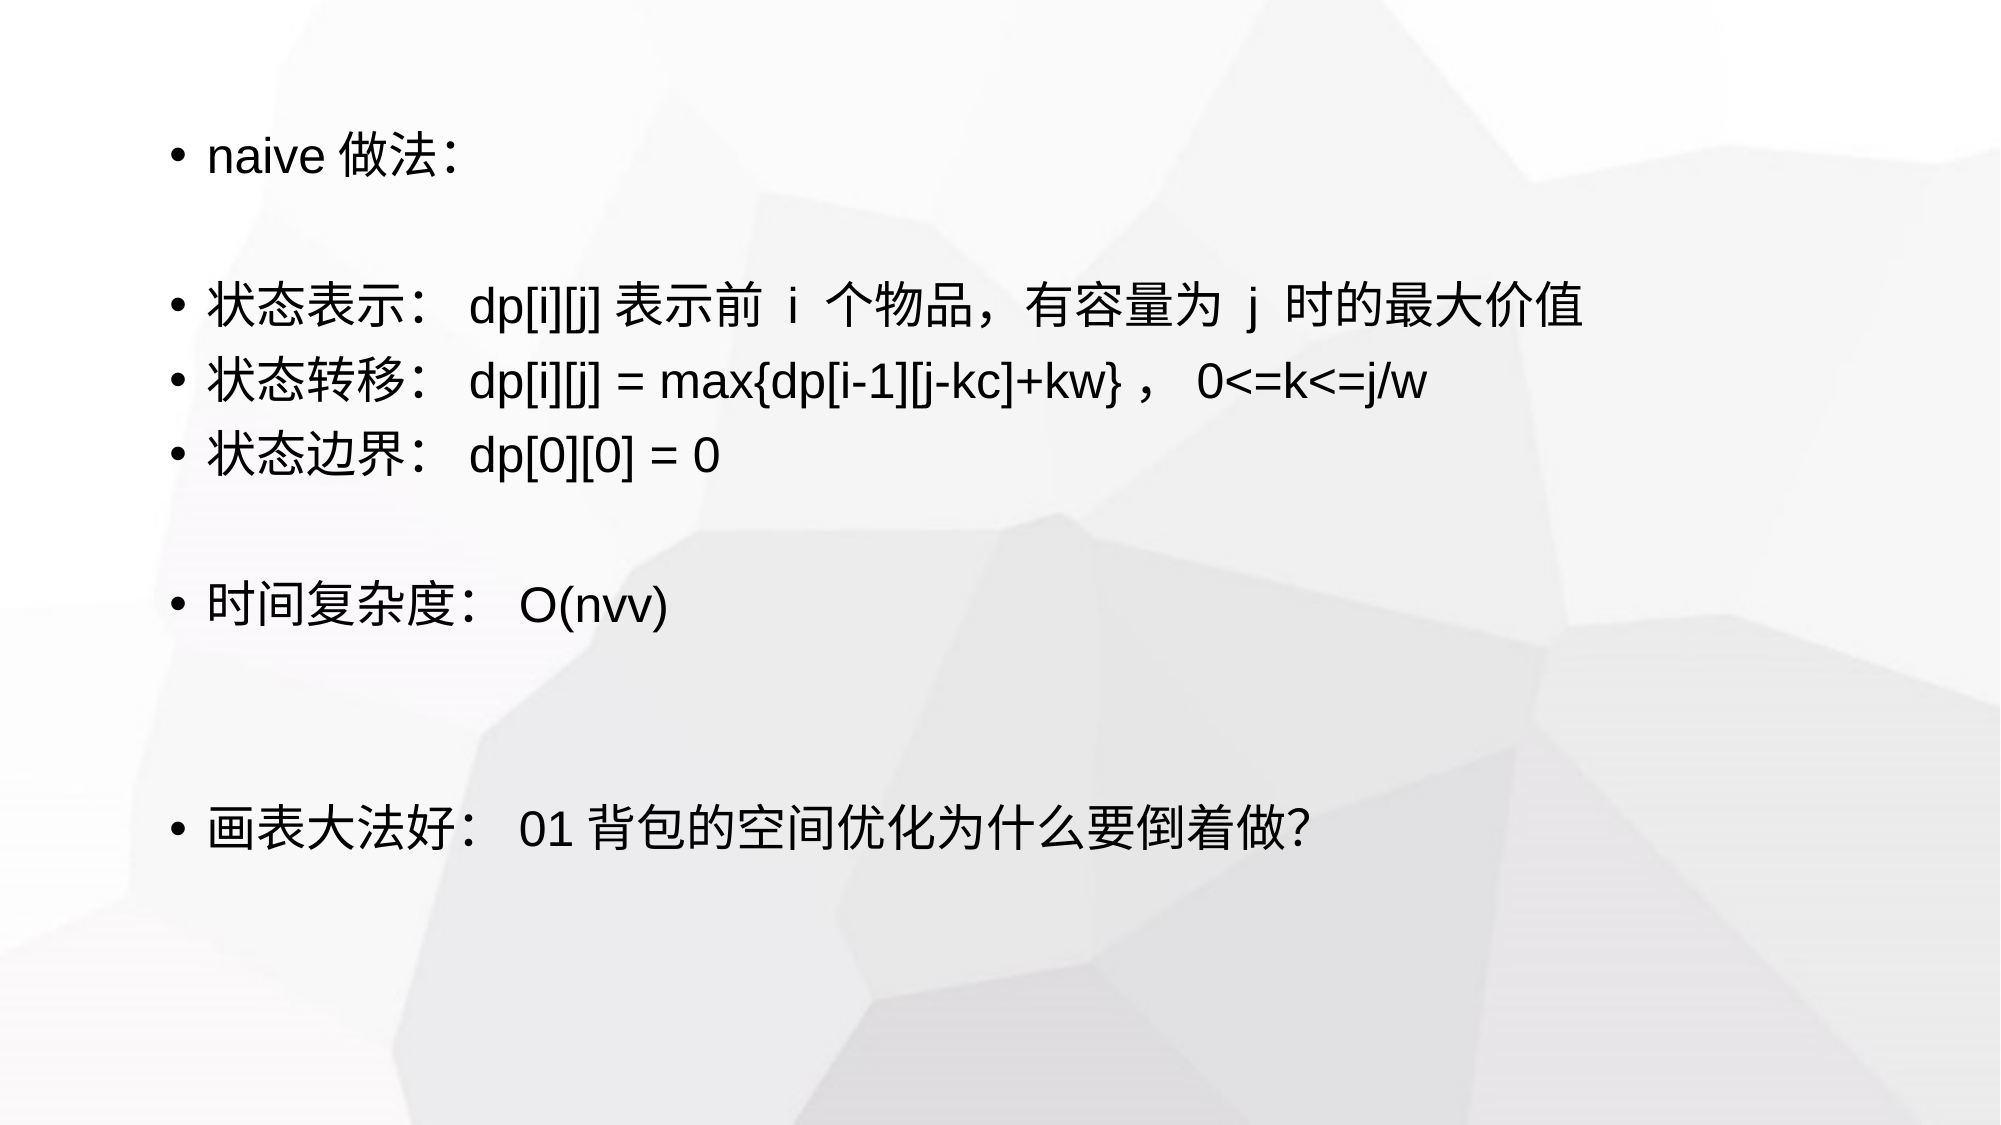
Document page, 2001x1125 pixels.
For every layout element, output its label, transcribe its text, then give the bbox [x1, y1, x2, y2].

list naive做法： 状态表示：dp[i][j]表示前 i 个物品，有容量为 j 时的最大价值 状态转移：dp[i][j] = max{dp[i-1][j-kc]+kw}，0<=k<=j/w 状态边界：dp[0][0] = 0 时间复杂度：O(nvv) 画表大法好：01背包的空间优化为什么要倒着做？ [154, 122, 1846, 999]
picture [0, 0, 2001, 1125]
